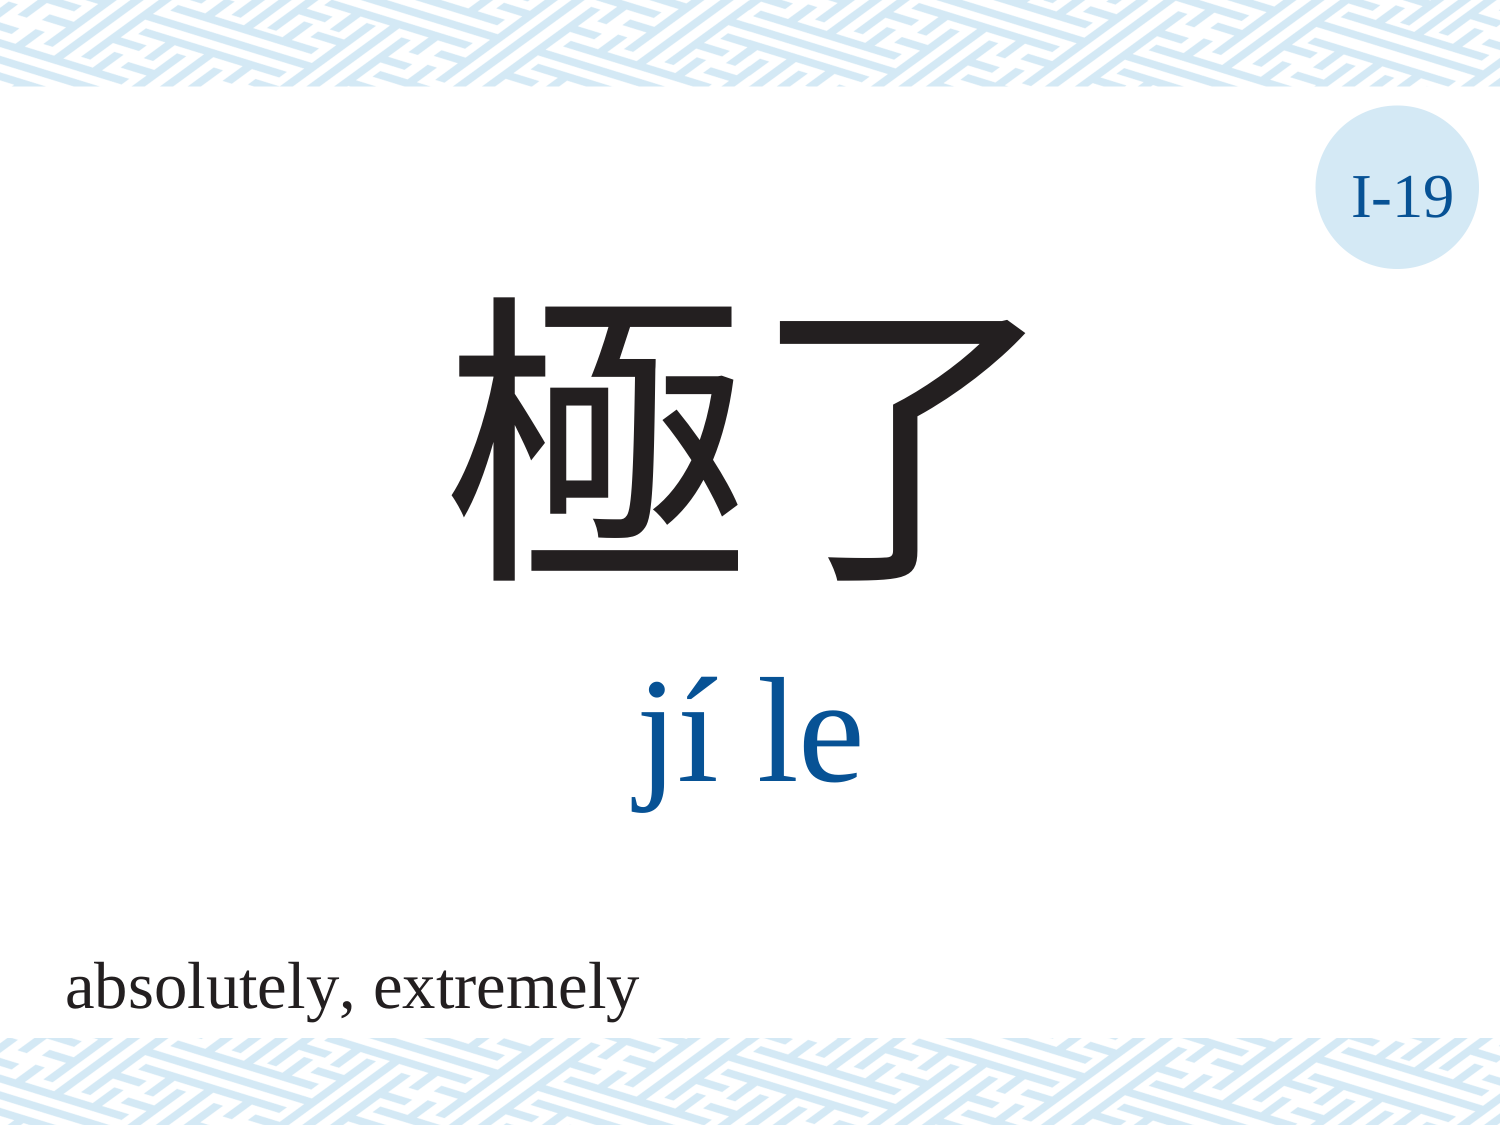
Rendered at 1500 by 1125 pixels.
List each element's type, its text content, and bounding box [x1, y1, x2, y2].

picture [0, 0, 1500, 1125]
text_box I-19 極了 jí le [439, 154, 1456, 812]
text_box absolutely, extremely [62, 942, 720, 1023]
